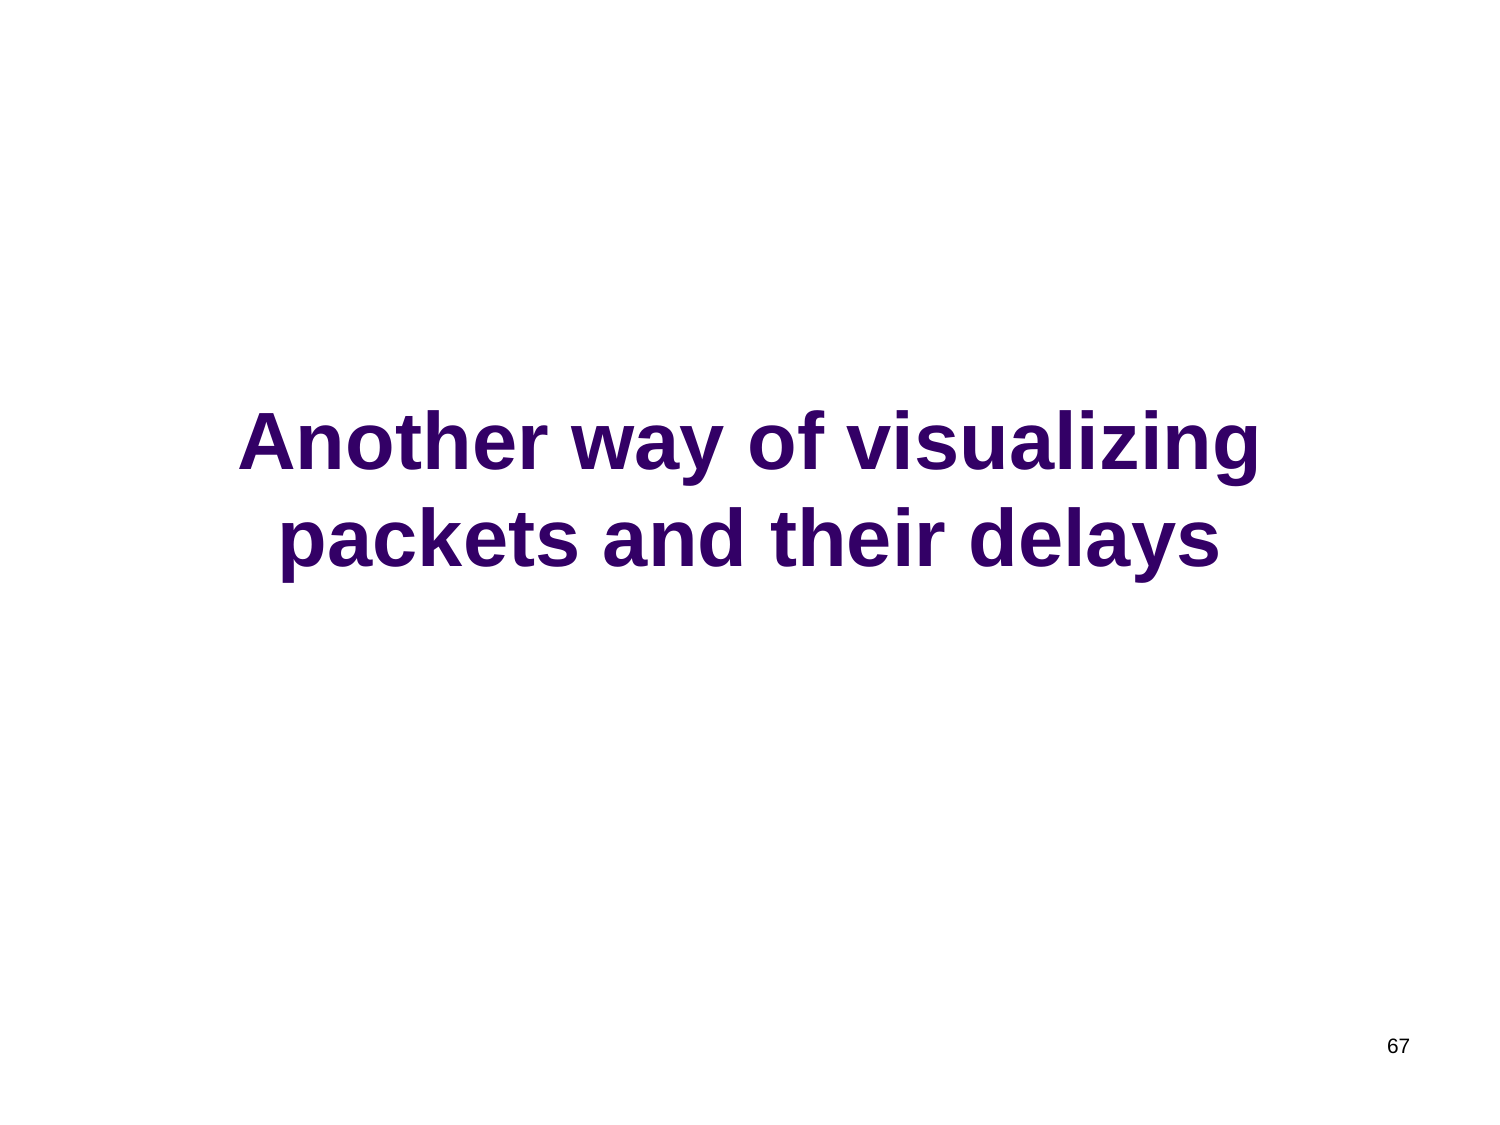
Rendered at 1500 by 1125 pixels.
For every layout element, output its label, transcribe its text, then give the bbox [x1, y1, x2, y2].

slide_number 67 [1074, 1024, 1426, 1101]
title Another way of visualizing packets and their delays [112, 349, 1388, 591]
